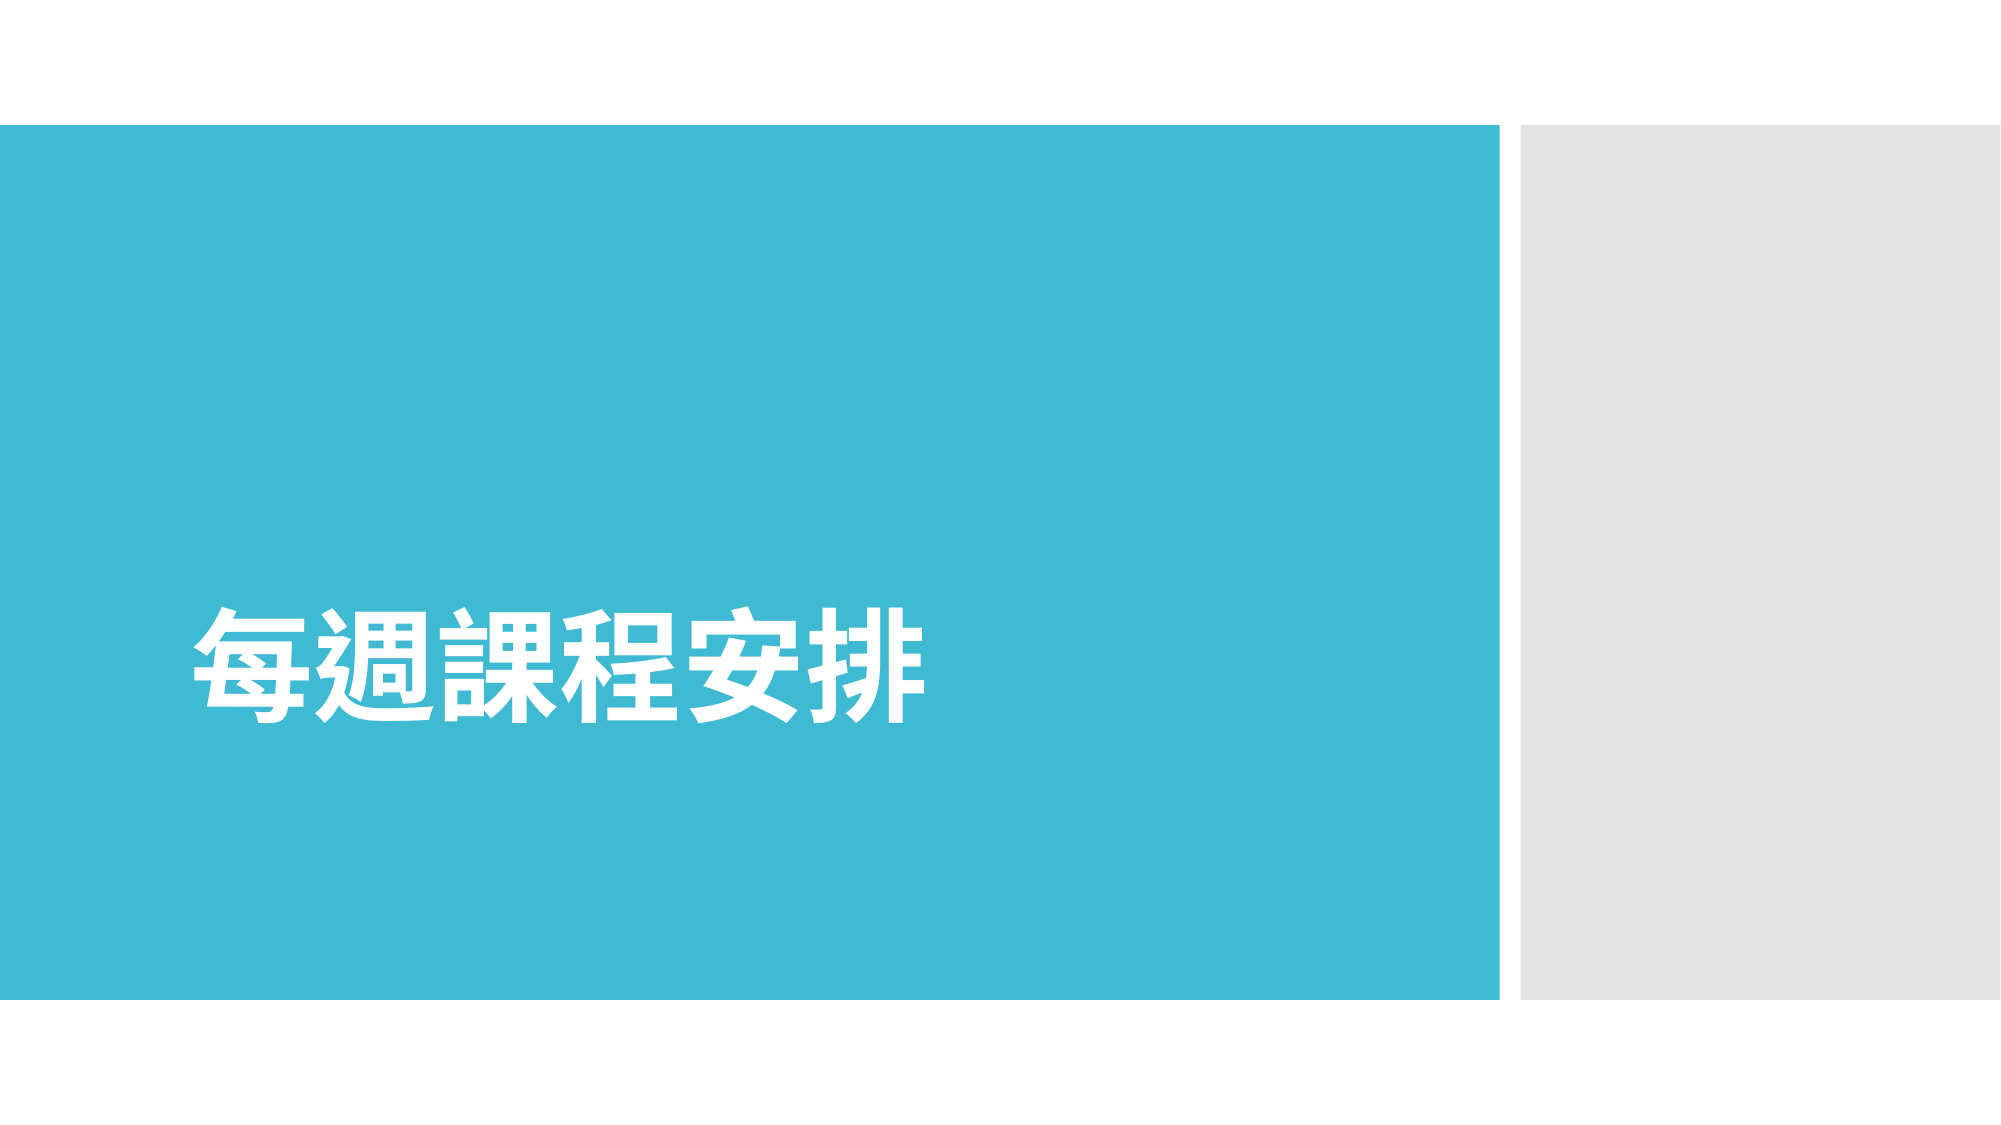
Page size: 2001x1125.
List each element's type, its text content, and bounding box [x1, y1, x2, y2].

title 每週課程安排 [175, 213, 1376, 747]
